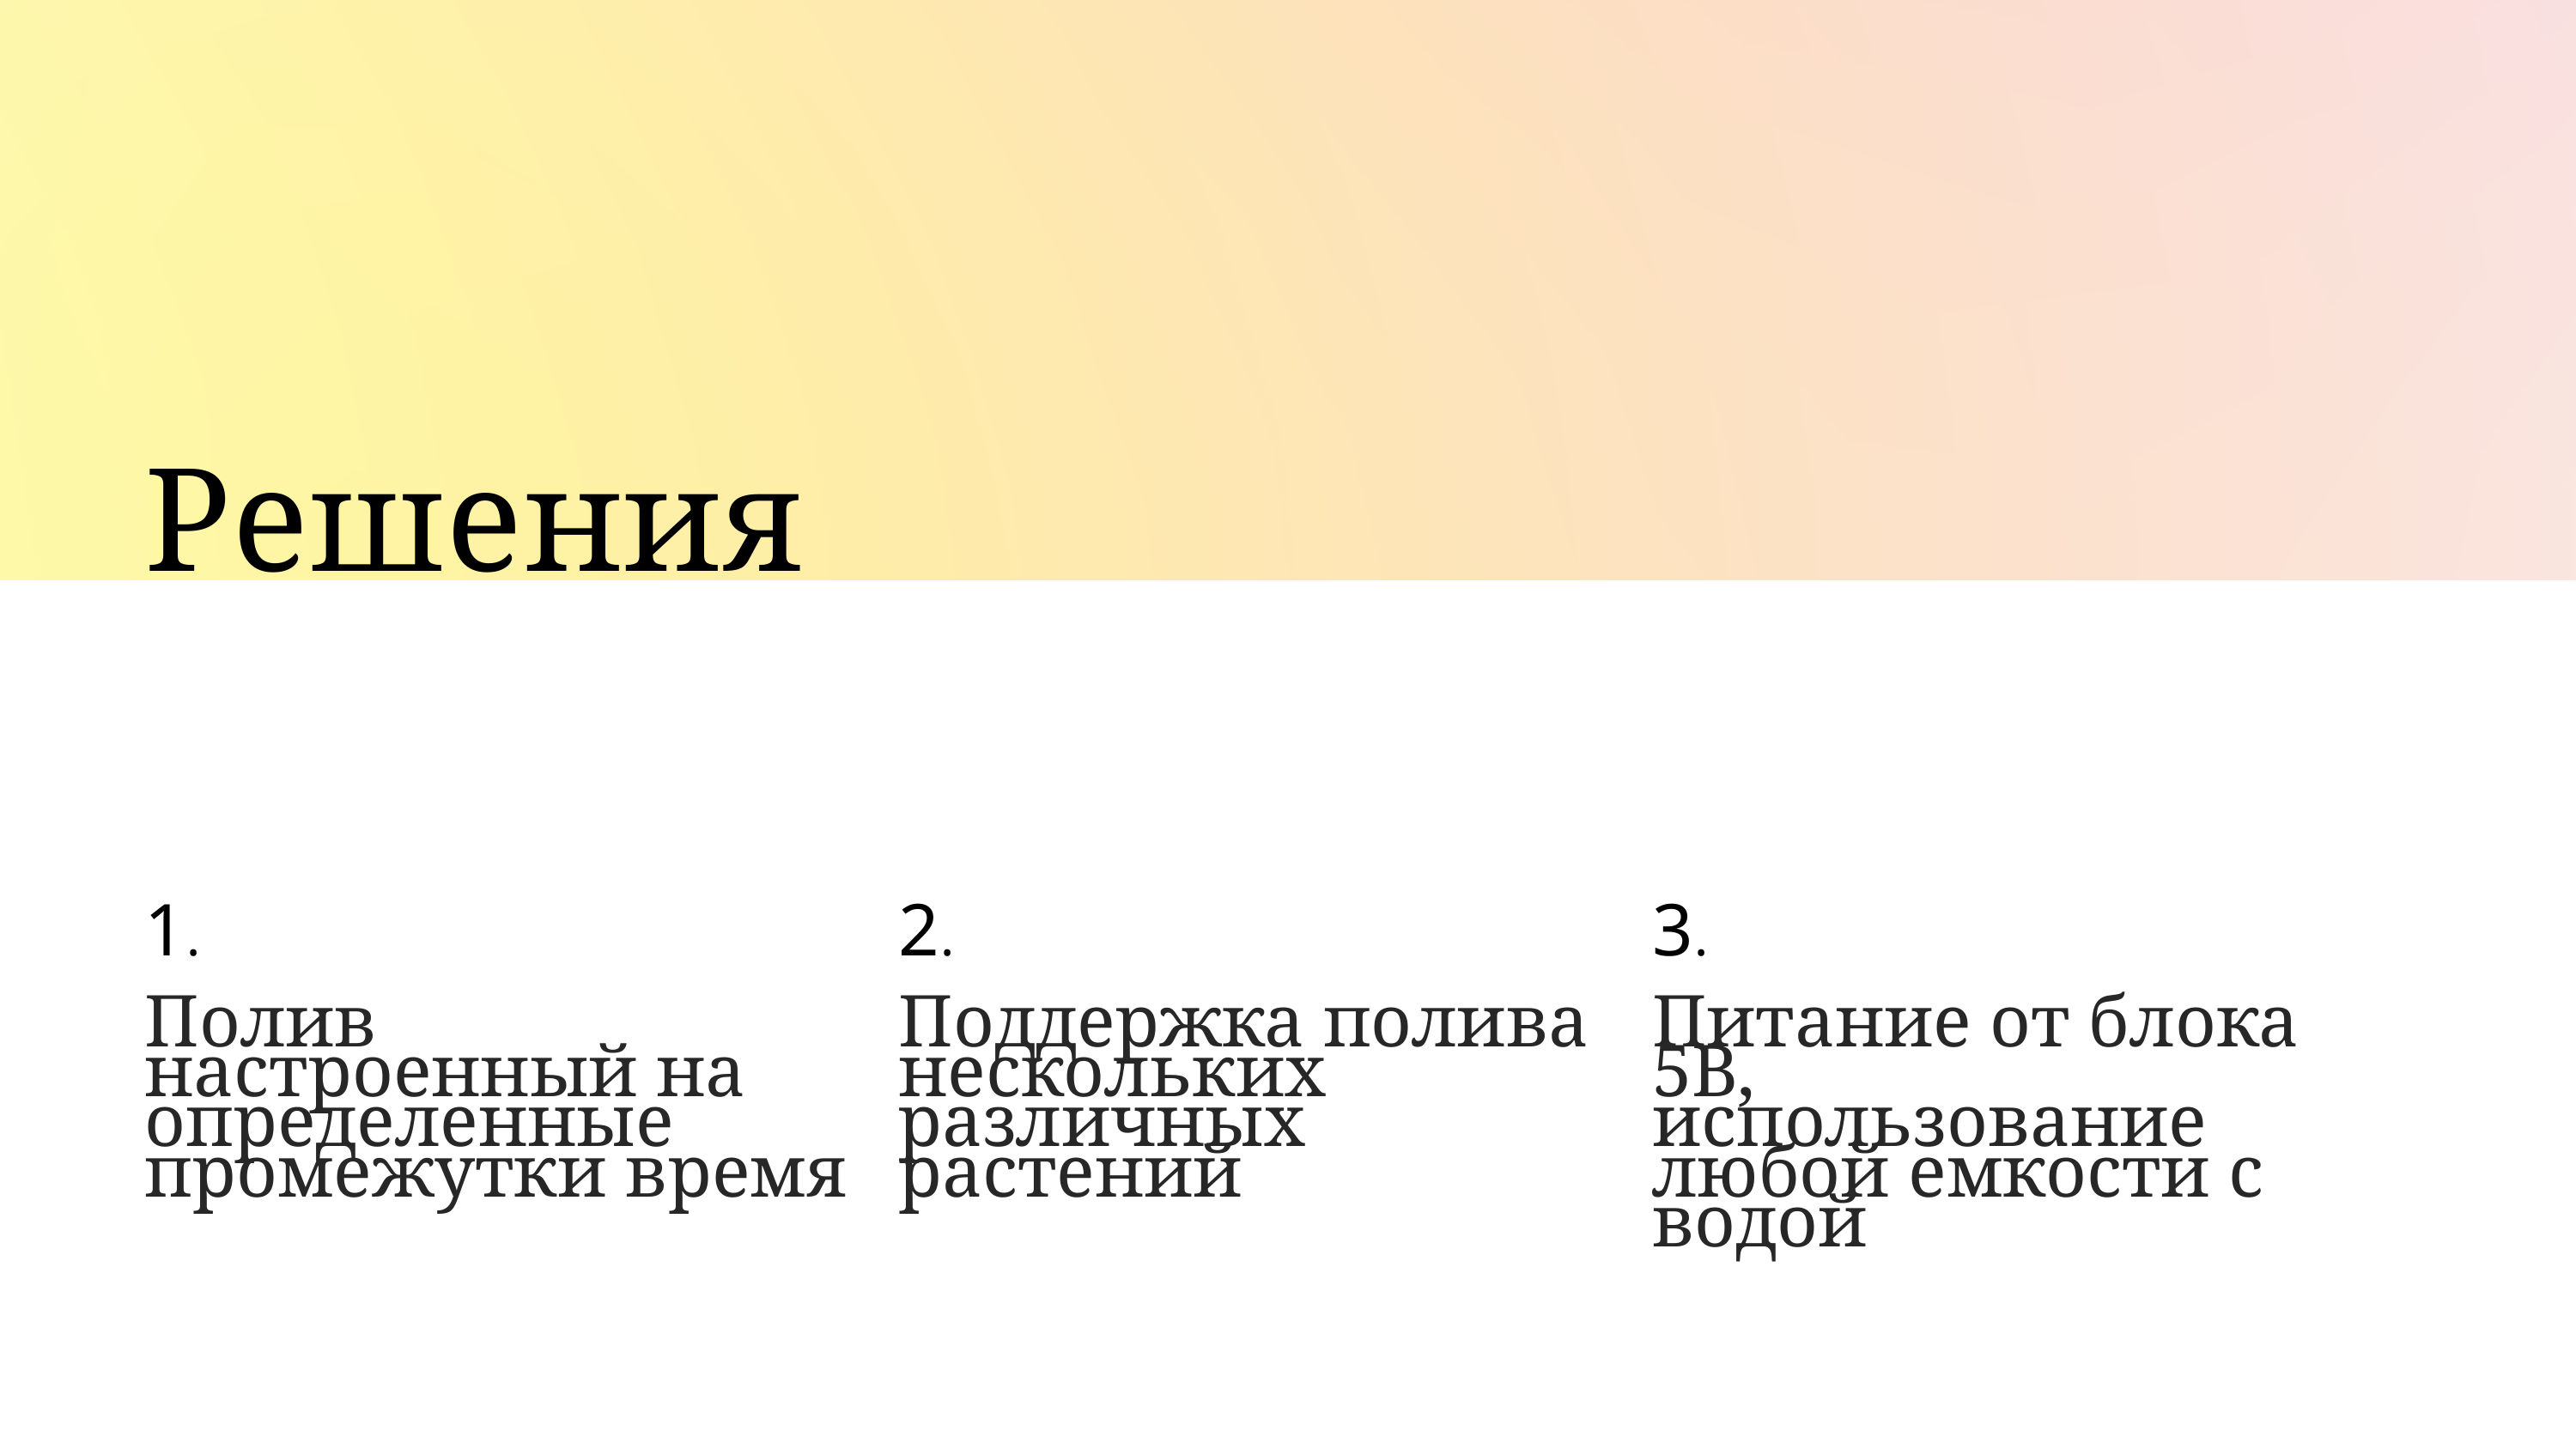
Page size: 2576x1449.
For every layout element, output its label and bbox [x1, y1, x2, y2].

text_box [144, 897, 858, 1169]
text_box [1652, 897, 2394, 1220]
text_box [898, 897, 1612, 1169]
picture [0, 0, 2576, 1433]
